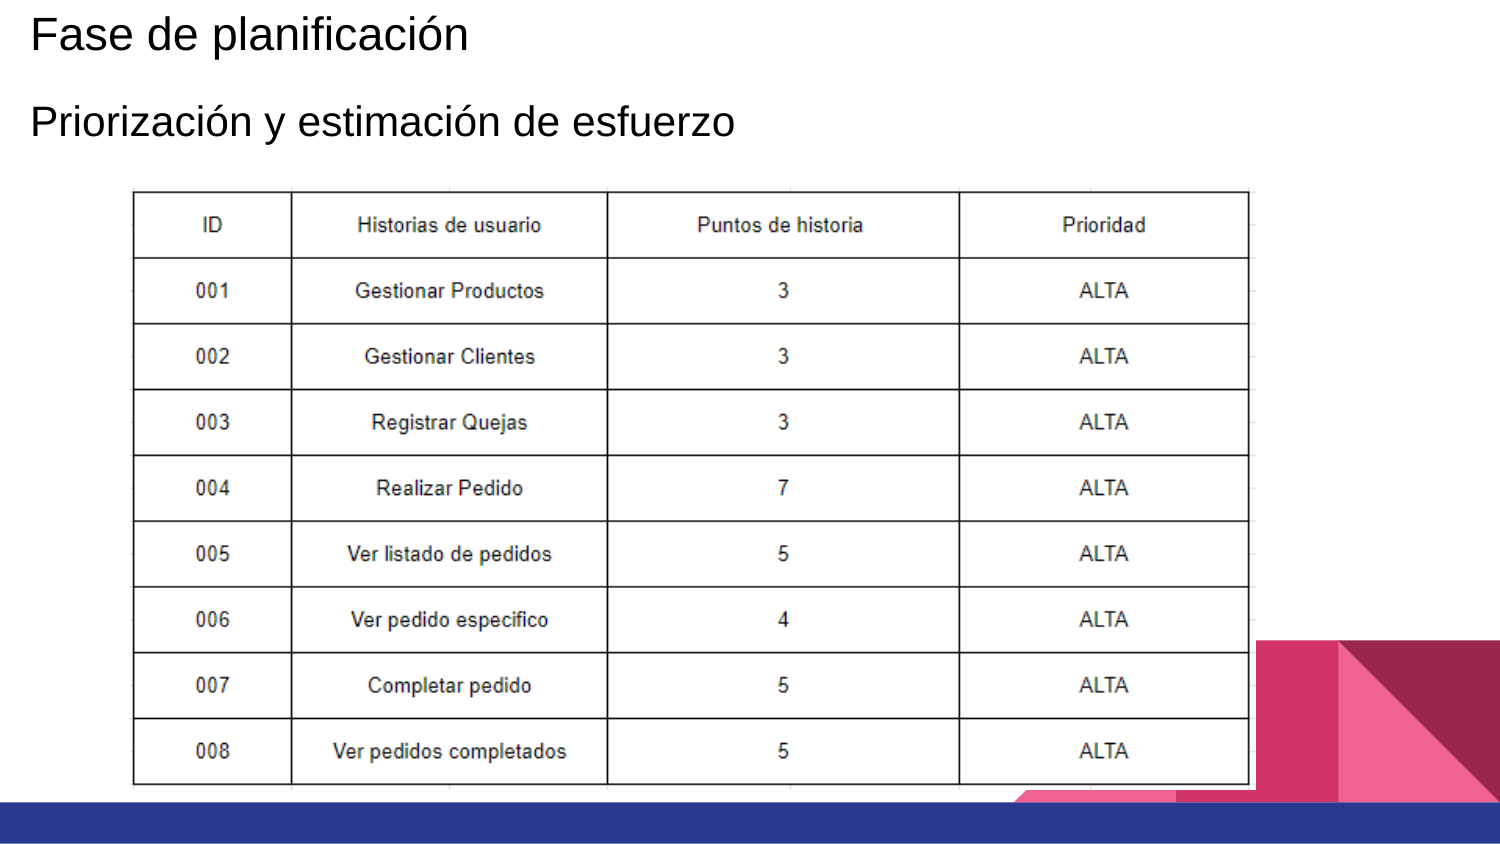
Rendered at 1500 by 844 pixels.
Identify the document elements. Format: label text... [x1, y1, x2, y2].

text_box Priorización y estimación de esfuerzo [15, 88, 1413, 183]
picture [130, 187, 1256, 790]
text_box Fase de planificación [15, 0, 1413, 88]
